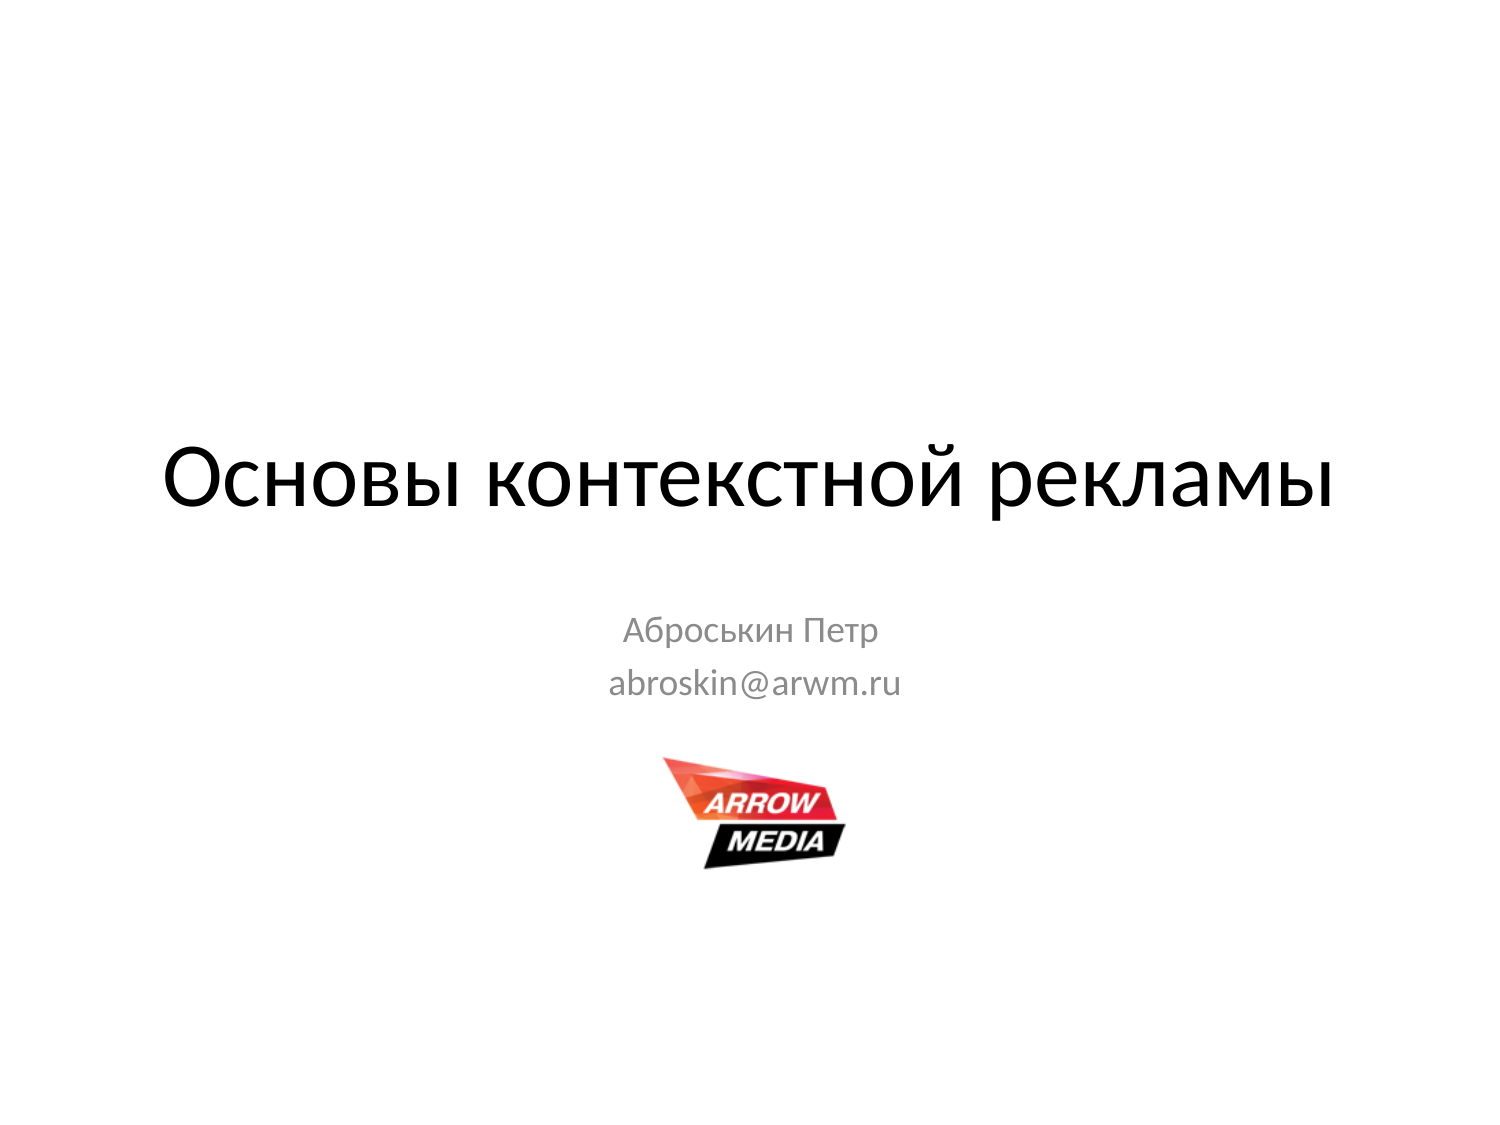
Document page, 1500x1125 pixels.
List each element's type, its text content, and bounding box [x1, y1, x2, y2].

picture [631, 727, 892, 906]
subtitle Аброськин Петр abroskin@arwm.ru [230, 597, 1281, 886]
title Основы контекстной рекламы [112, 349, 1388, 591]
